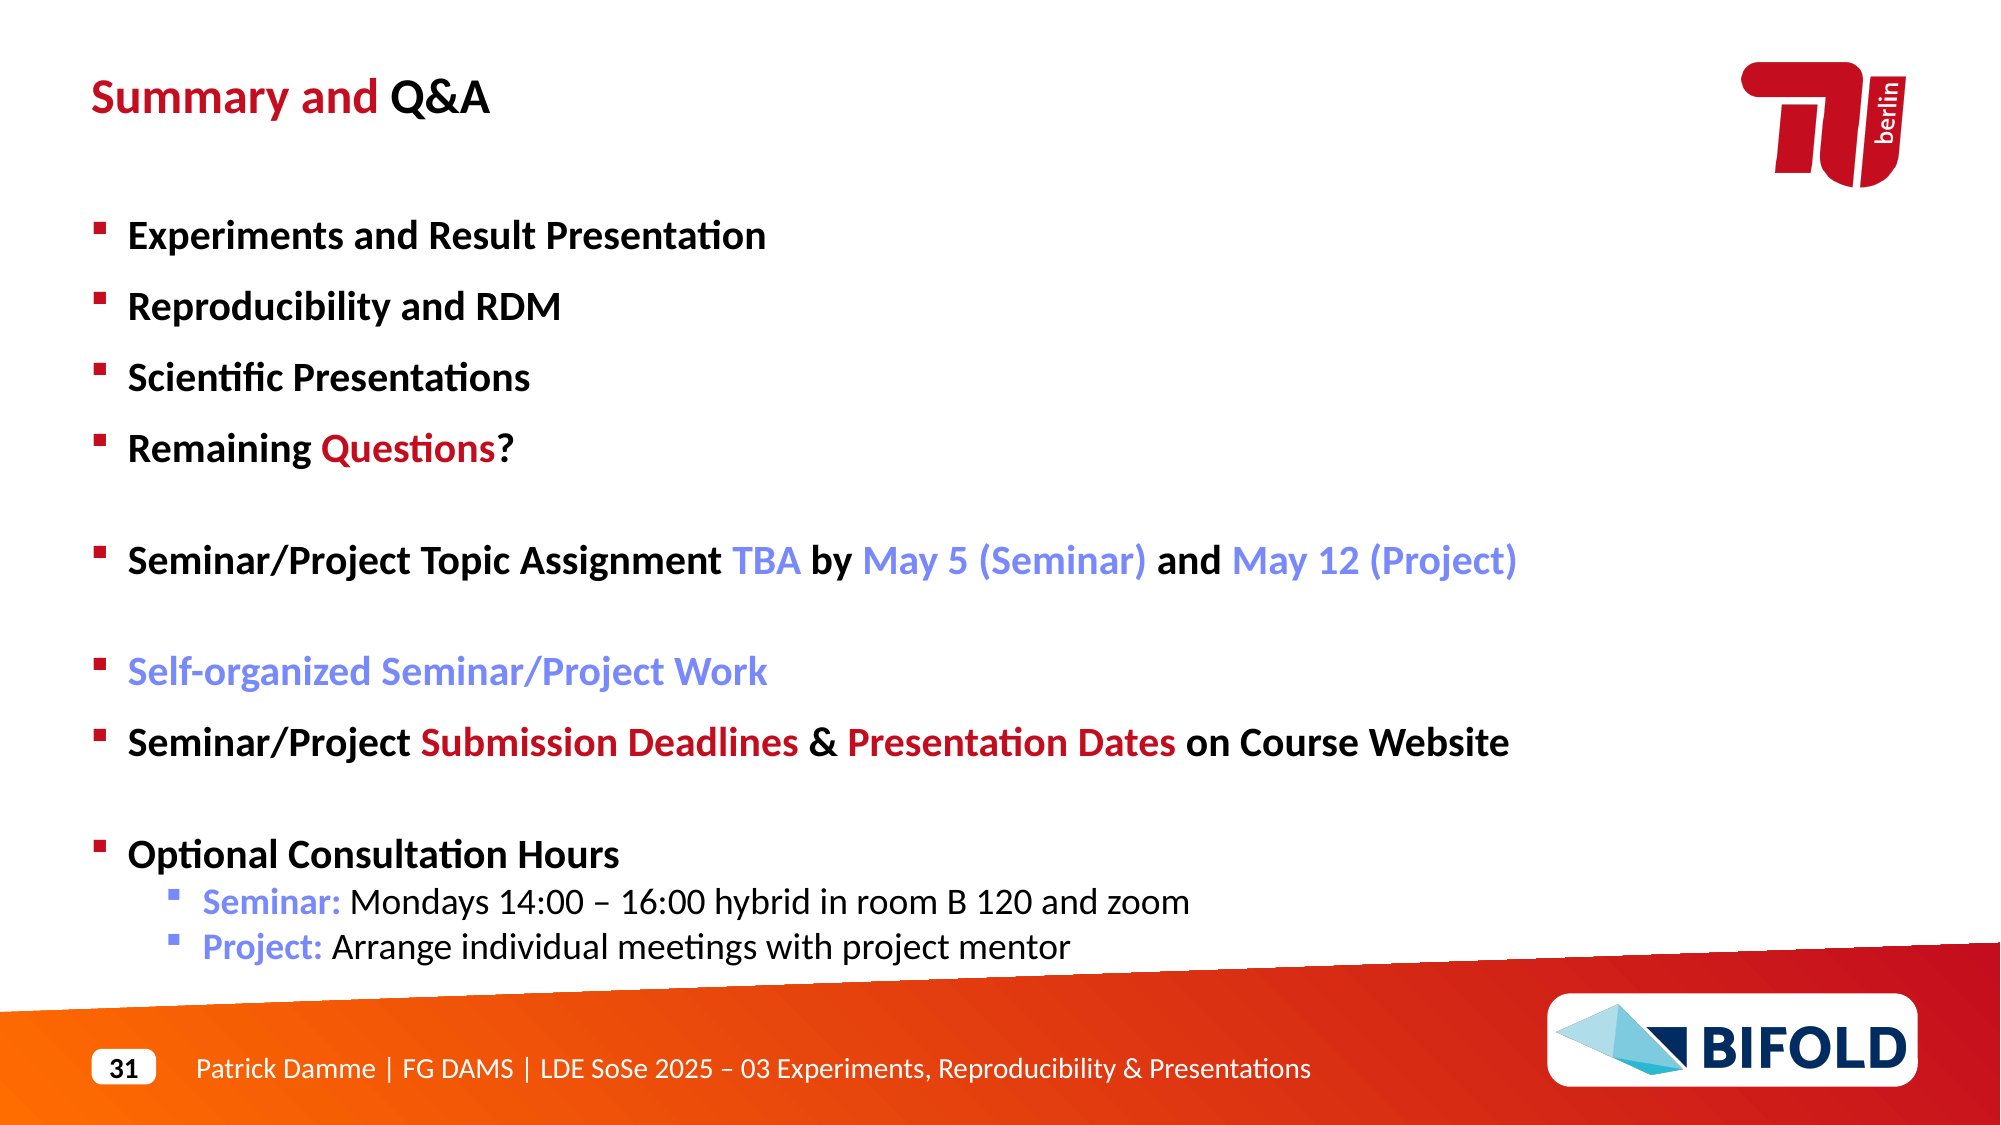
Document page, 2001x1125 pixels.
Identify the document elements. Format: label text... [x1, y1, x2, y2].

list Experiments and Result Presentation Reproducibility and RDM Scientific Presentations Remaining Questions? Seminar/Project Topic Assignment TBA by May 5 (Seminar) and May 12 (Project) Self-organized Seminar/Project Work Seminar/Project Submission Deadlines & Presentation Dates on Course Website Optional Consultation Hours Seminar: Mondays 14:00 – 16:00 hybrid in room B 120 and zoom Project: Arrange individual meetings with project mentor [90, 208, 1908, 948]
picture [1741, 62, 1906, 188]
list Summary and Q&A [91, 65, 1455, 183]
picture [1556, 1004, 1906, 1075]
